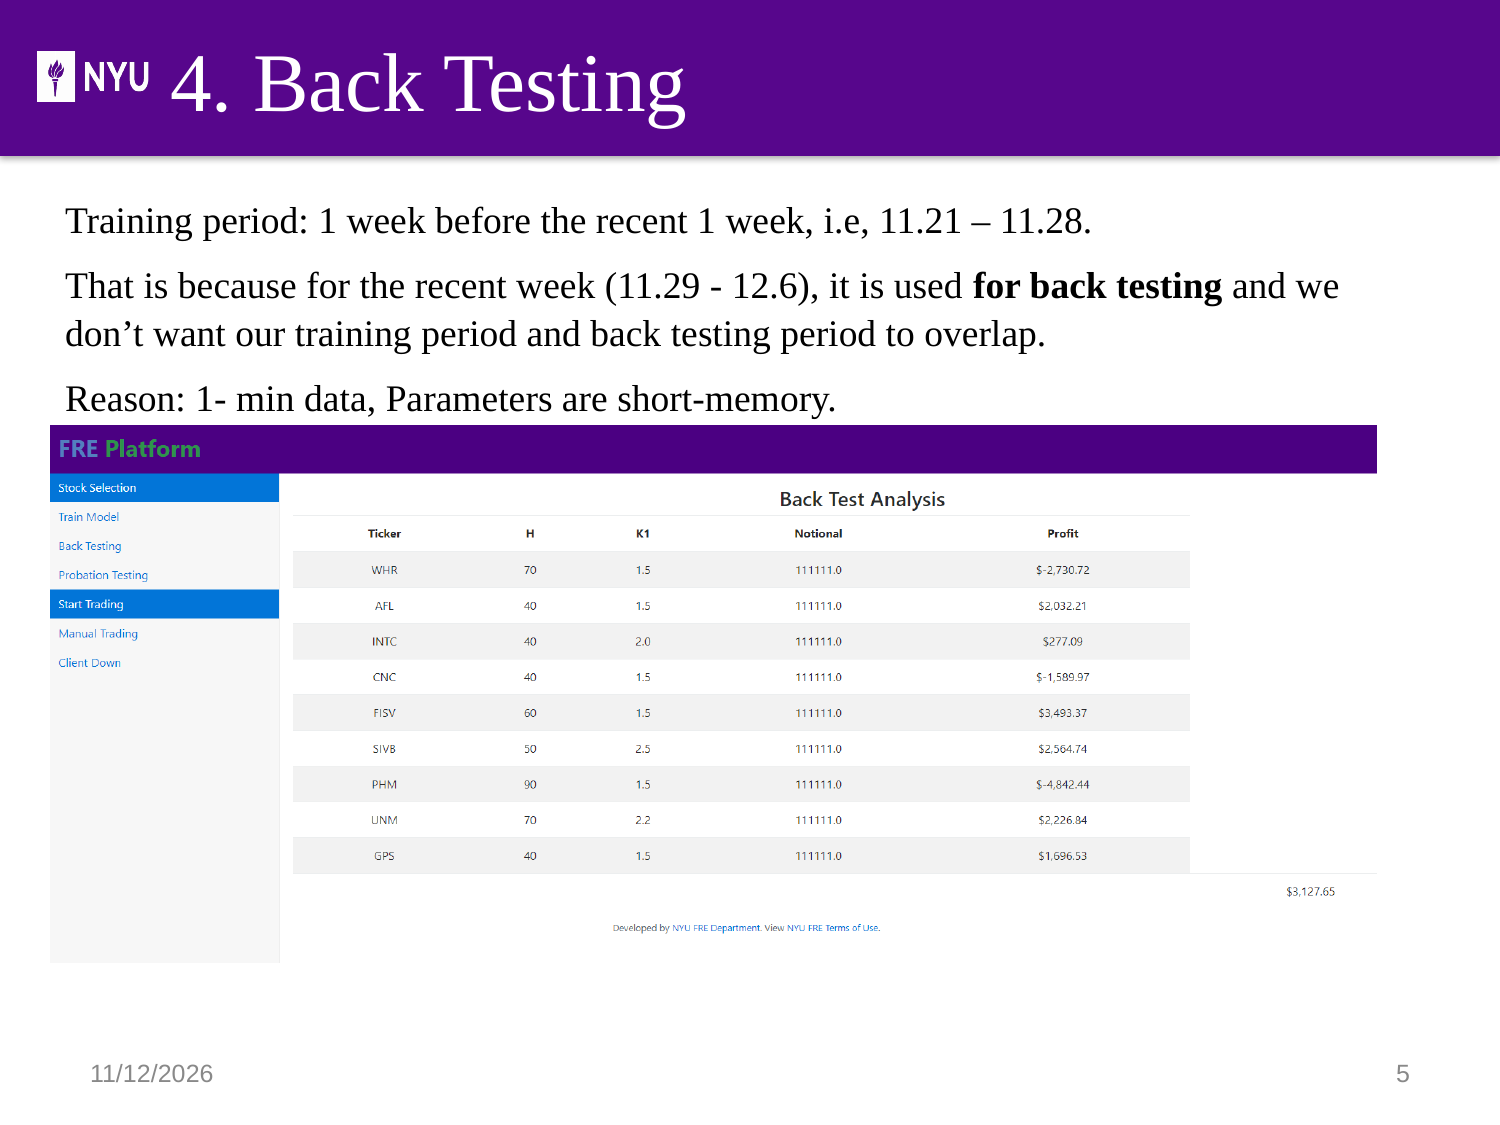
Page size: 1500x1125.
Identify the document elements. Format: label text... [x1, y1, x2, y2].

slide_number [75, 1042, 425, 1103]
text_box Training period: 1 week before the recent 1 week, i.e, 11.21 – 11.28. That is because for the recent week (11.29 - 12.6), it is used for back testing and we don’t want our training period and back testing period to overlap. Reason: 1- min data, Parameters are short-memory. [50, 185, 1366, 423]
slide_number 5 [1074, 1042, 1425, 1103]
picture [50, 425, 1377, 964]
picture [37, 51, 149, 102]
text_box 4. Back Testing [155, 20, 1500, 413]
